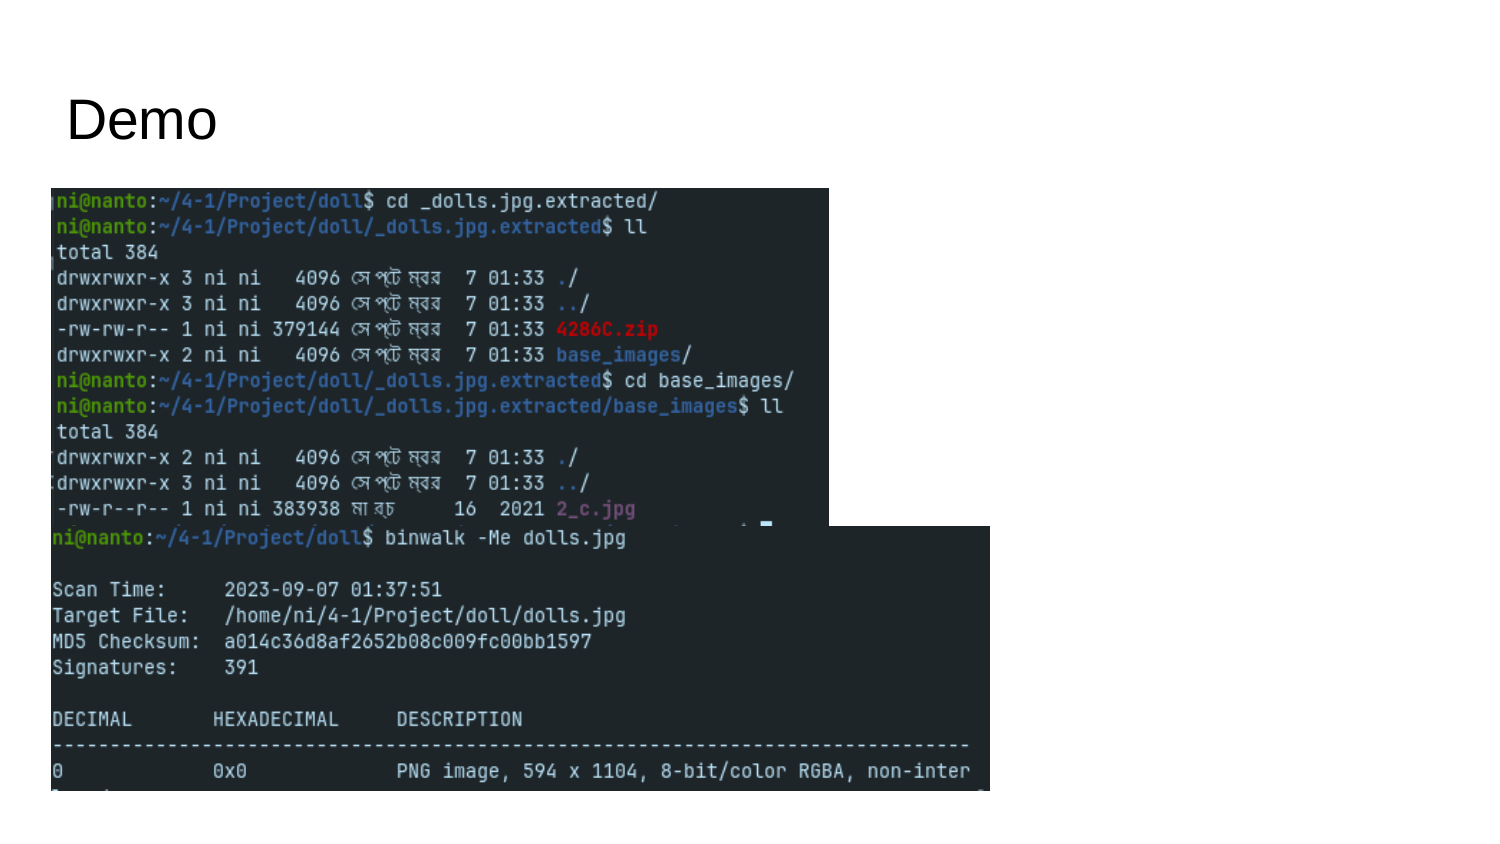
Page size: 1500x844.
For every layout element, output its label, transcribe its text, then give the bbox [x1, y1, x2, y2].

picture [50, 188, 991, 791]
title Demo [51, 72, 1449, 167]
